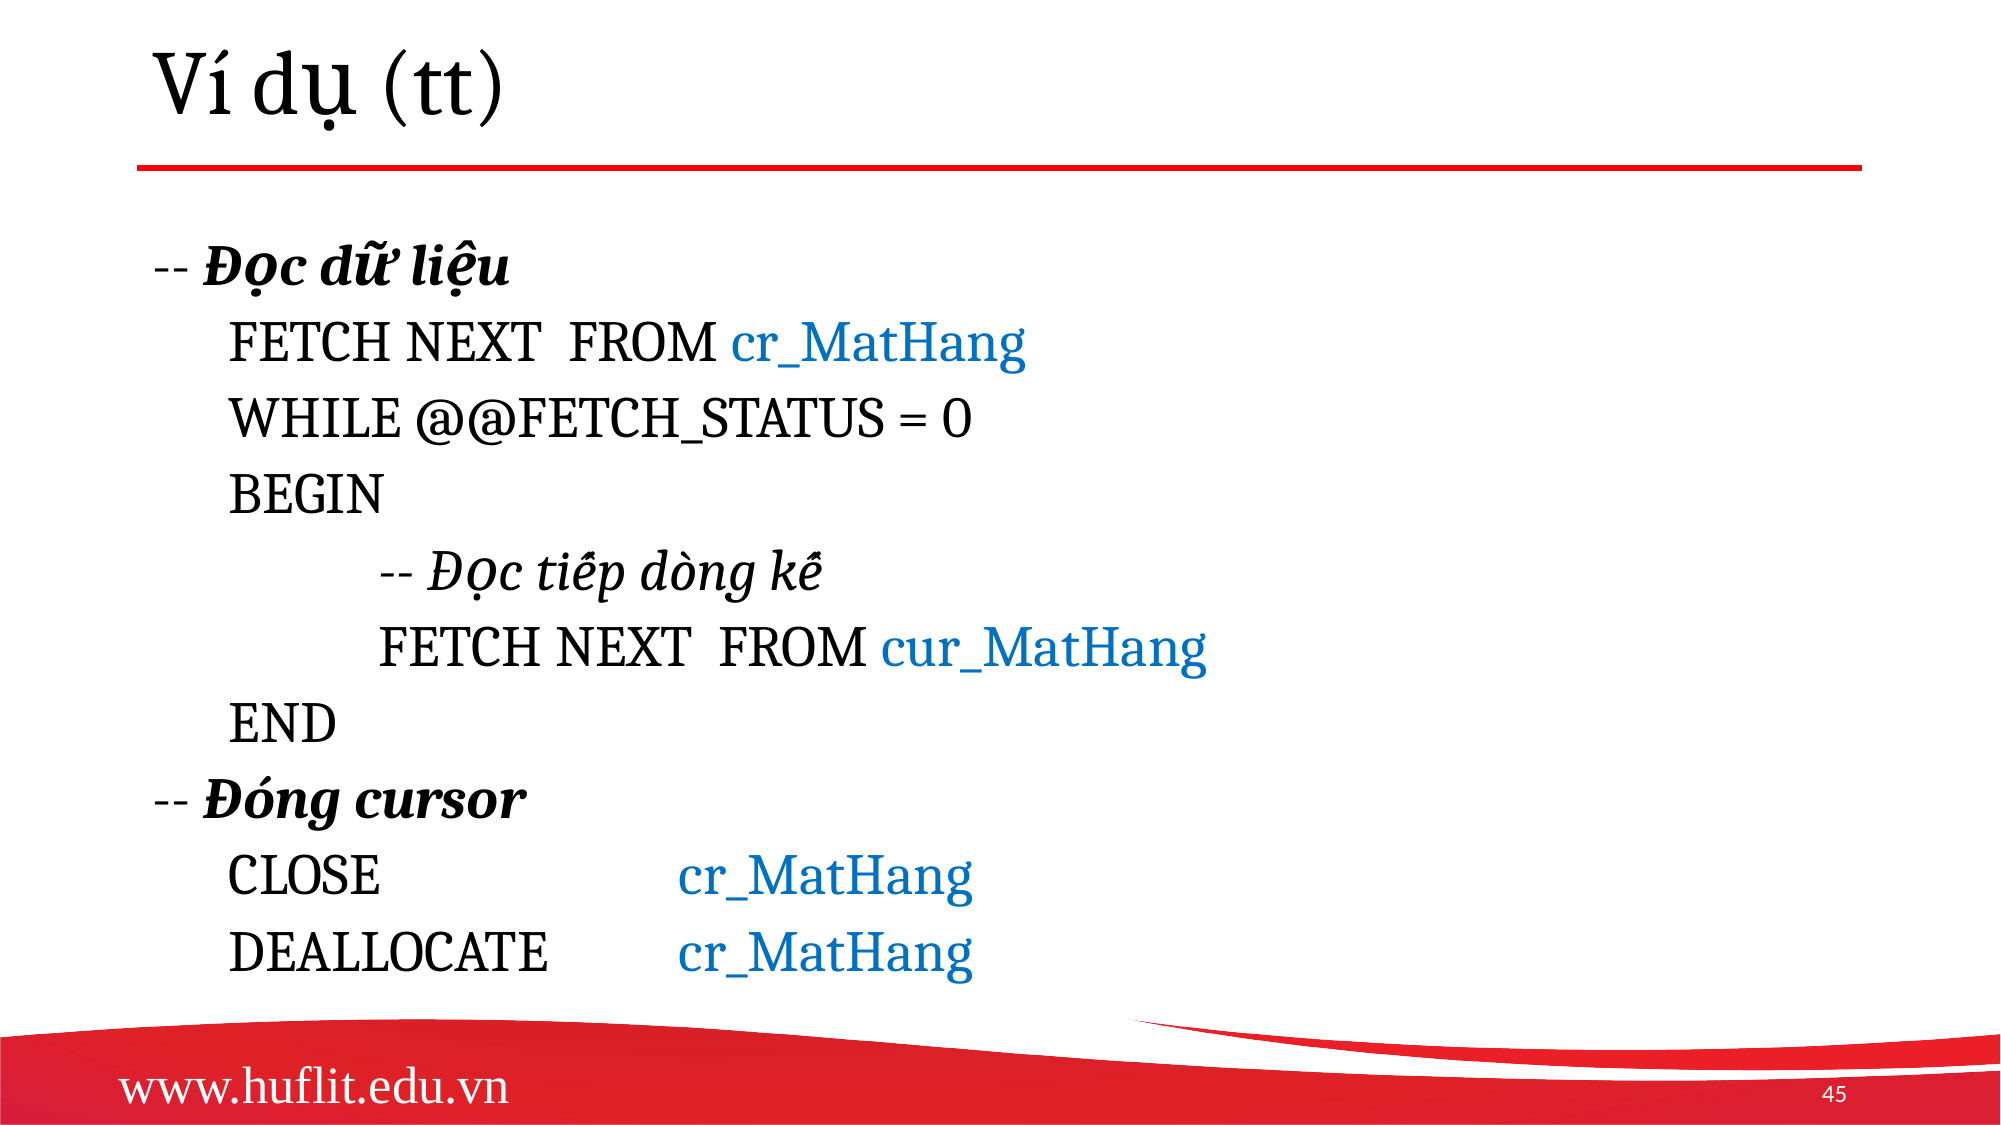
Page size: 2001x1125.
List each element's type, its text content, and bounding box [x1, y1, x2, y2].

title Ví dụ (tt) [137, 7, 1785, 163]
text_box -- Đọc dữ liệu FETCH NEXT FROM cr_MatHang WHILE @@FETCH_STATUS = 0 BEGIN -- Đọc tiếp dòng kế FETCH NEXT FROM cur_MatHang END -- Đóng cursor CLOSE cr_MatHang DEALLOCATE cr_MatHang [137, 219, 1849, 970]
slide_number 45 [1412, 1062, 1863, 1123]
picture [0, 1019, 2001, 1125]
